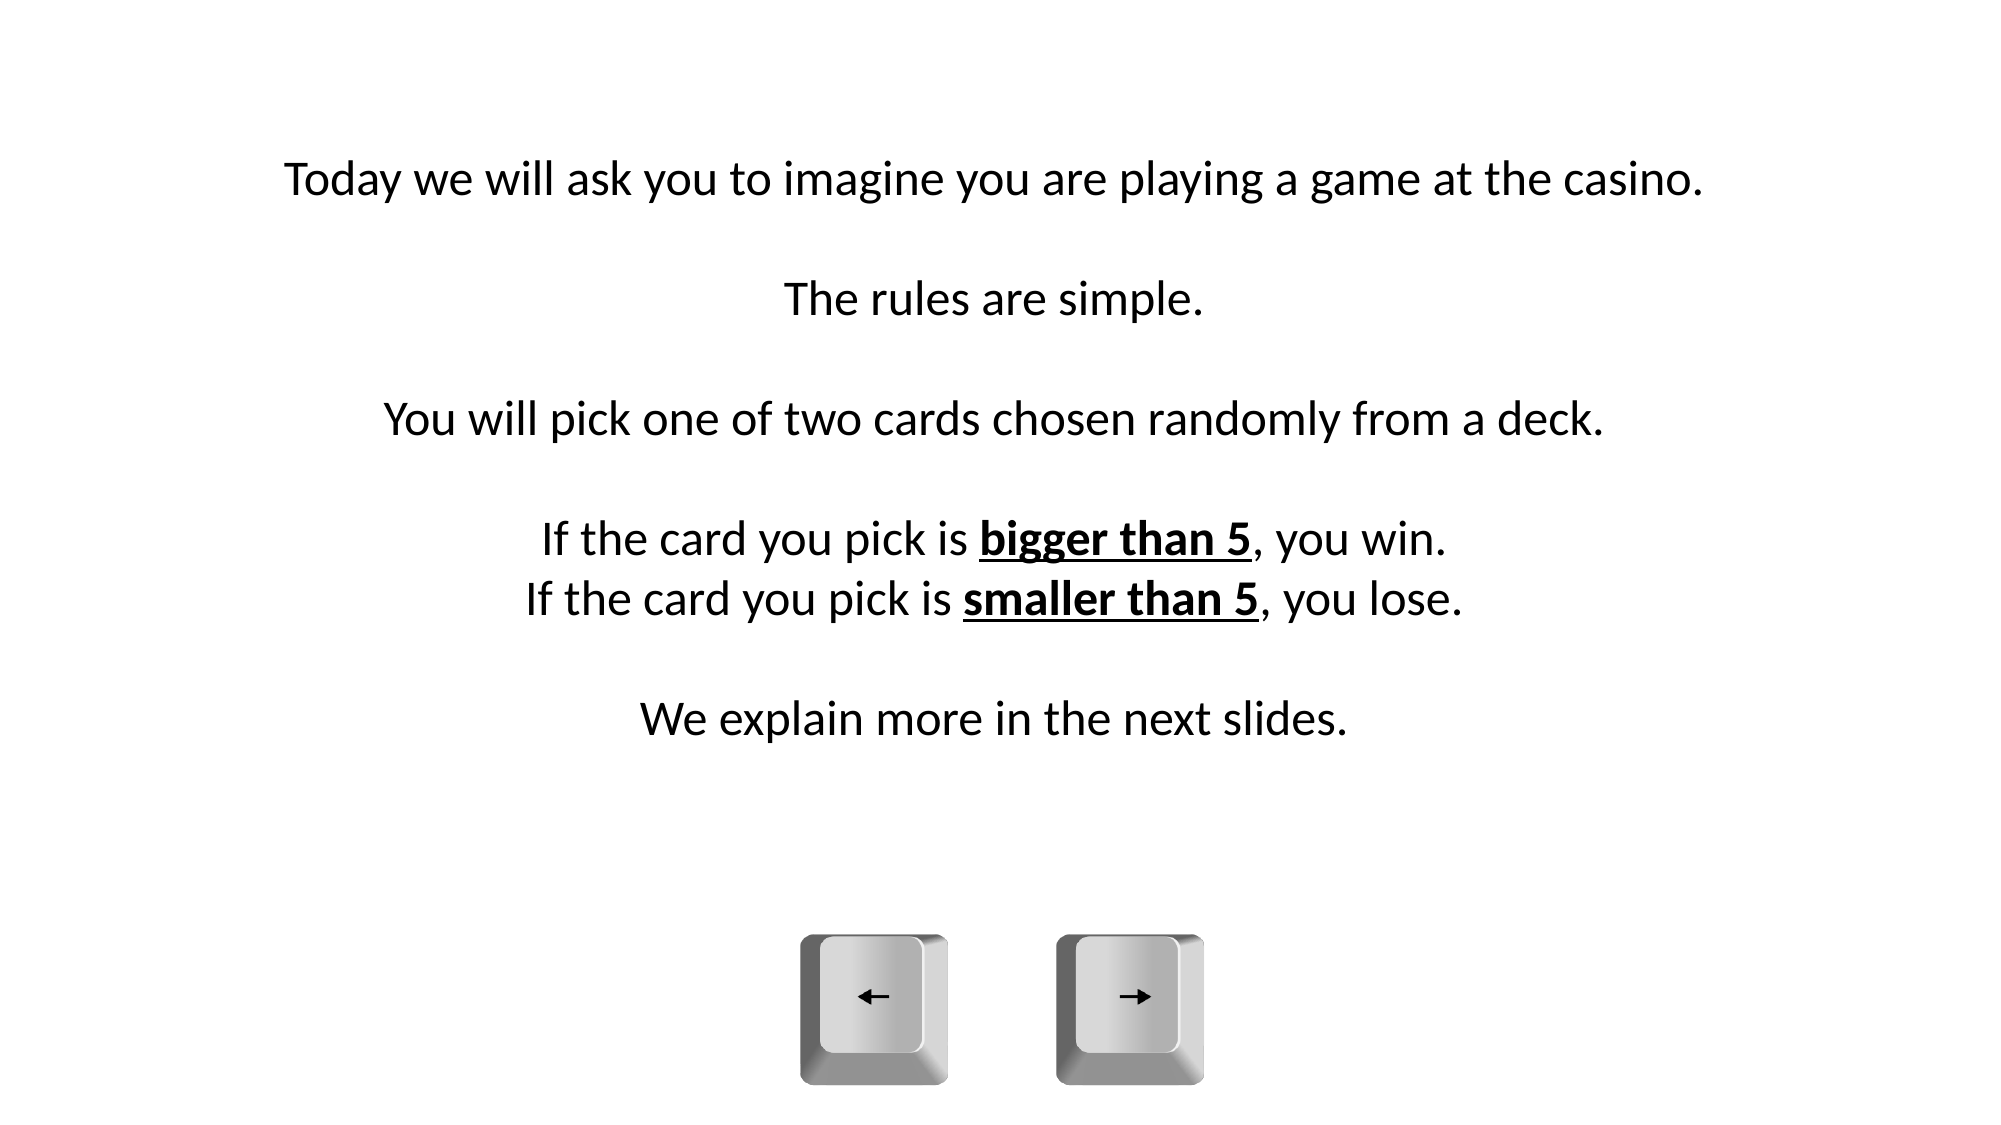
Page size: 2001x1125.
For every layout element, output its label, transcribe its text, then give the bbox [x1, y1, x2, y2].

picture [1054, 932, 1206, 1088]
picture [797, 932, 950, 1088]
text_box Today we will ask you to imagine you are playing a game at the casino. The rules are simple. You will pick one of two cards chosen randomly from a deck. If the card you pick is bigger than 5, you win. If the card you pick is smaller than 5, you lose. We explain more in the next slides. [16, 137, 1984, 813]
